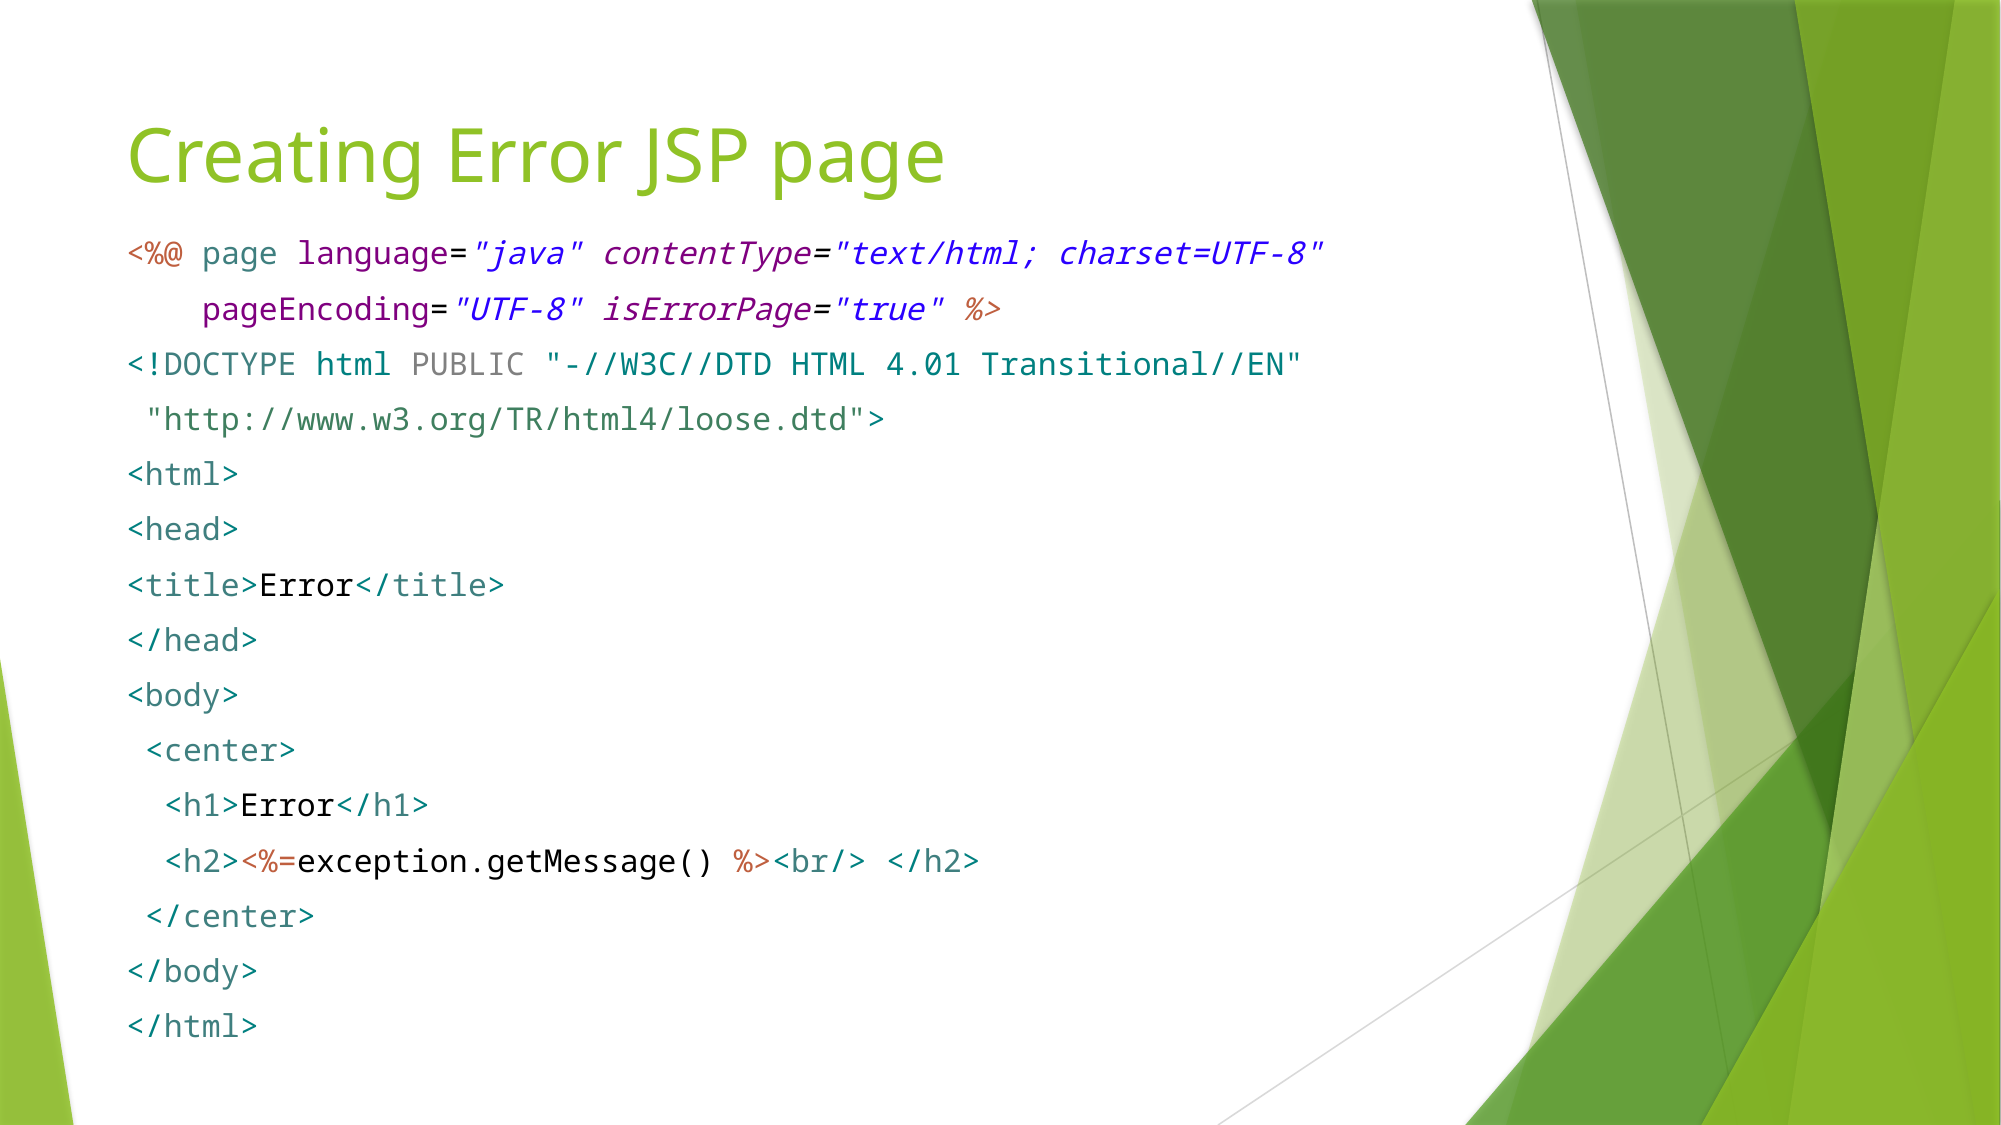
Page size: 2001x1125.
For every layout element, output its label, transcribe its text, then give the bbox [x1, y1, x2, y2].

title Creating Error JSP page [111, 99, 1522, 225]
list <%@ page language="java" contentType="text/html; charset=UTF-8" pageEncoding="UTF-8" isErrorPage="true" %> <!DOCTYPE html PUBLIC "-//W3C//DTD HTML 4.01 Transitional//EN" "http://www.w3.org/TR/html4/loose.dtd"> <html> <head> <title>Error</title> </head> <body> <center> <h1>Error</h1> <h2><%=exception.getMessage() %><br/> </h2> </center> </body> </html> [111, 225, 1522, 1055]
